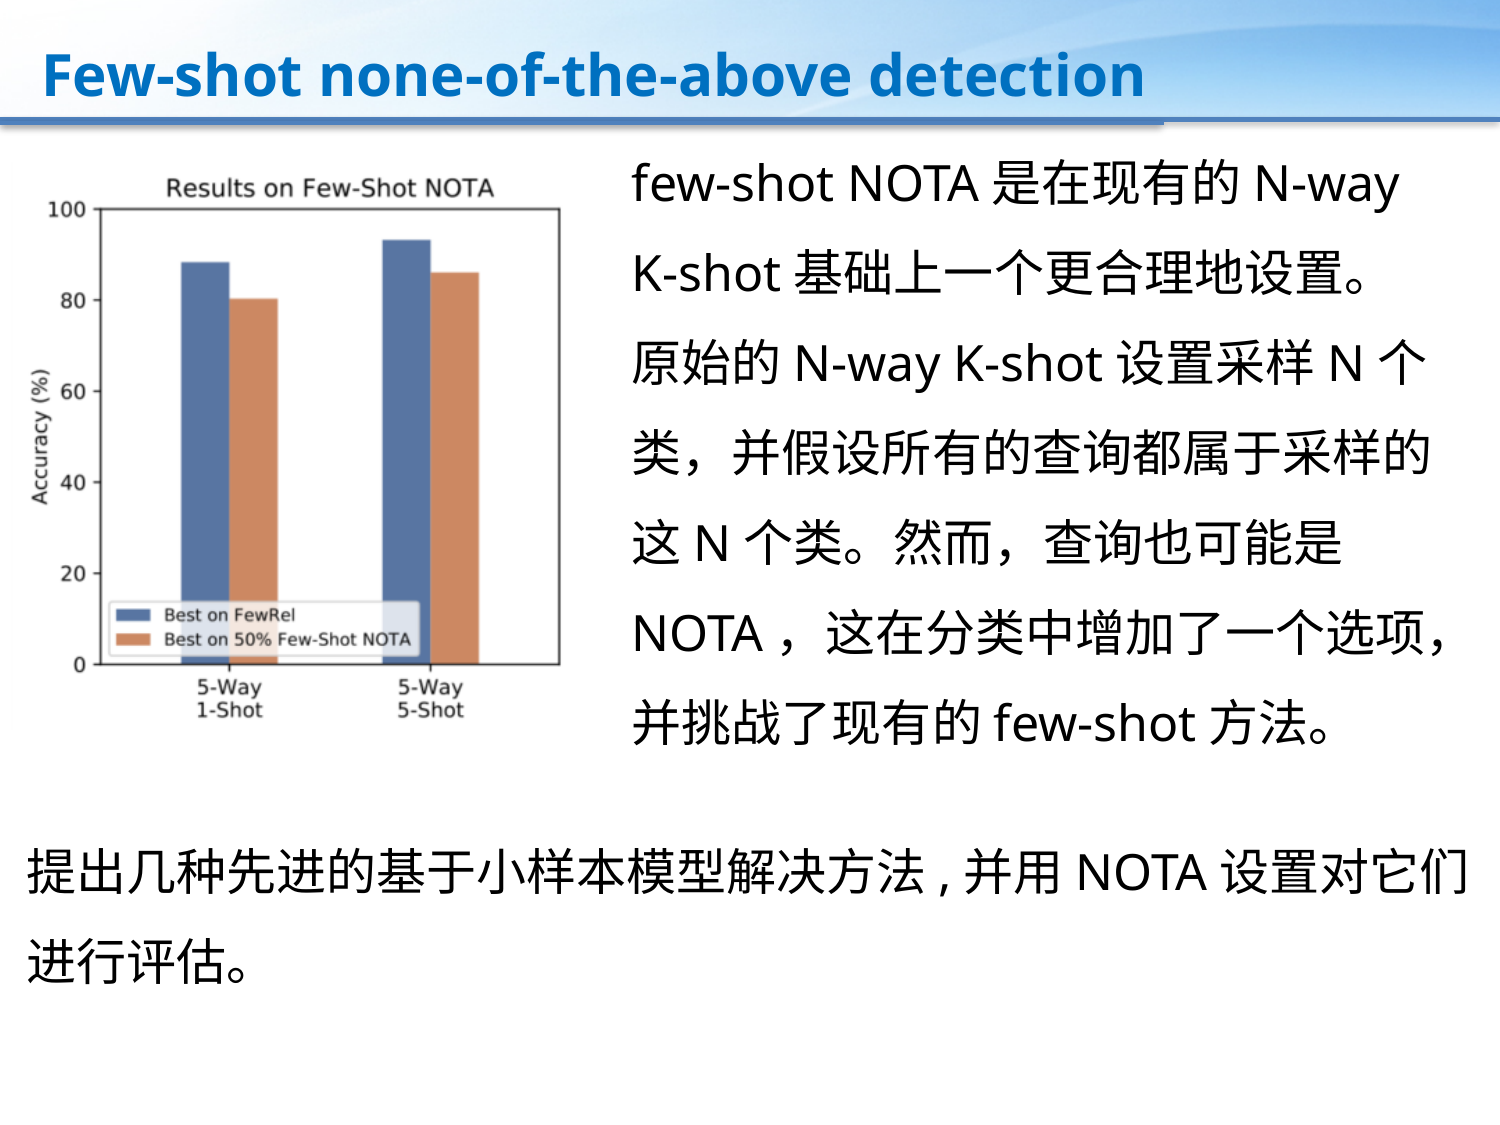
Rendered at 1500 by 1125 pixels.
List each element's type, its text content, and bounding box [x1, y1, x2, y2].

picture [11, 162, 651, 751]
text_box few-shot NOTA是在现有的N-way K-shot基础上一个更合理地设置。原始的N-way K-shot设置采样N个类，并假设所有的查询都属于采样的这N个类。然而，查询也可能是NOTA，这在分类中增加了一个选项，并挑战了现有的few-shot方法。 [617, 113, 1456, 759]
picture [0, 0, 1500, 117]
text_box 提出几种先进的基于小样本模型解决方法,并用NOTA设置对它们进行评估。 [11, 802, 1500, 998]
text_box Few-shot none-of-the-above detection [11, 30, 1223, 113]
text_box [2, 113, 1491, 1125]
